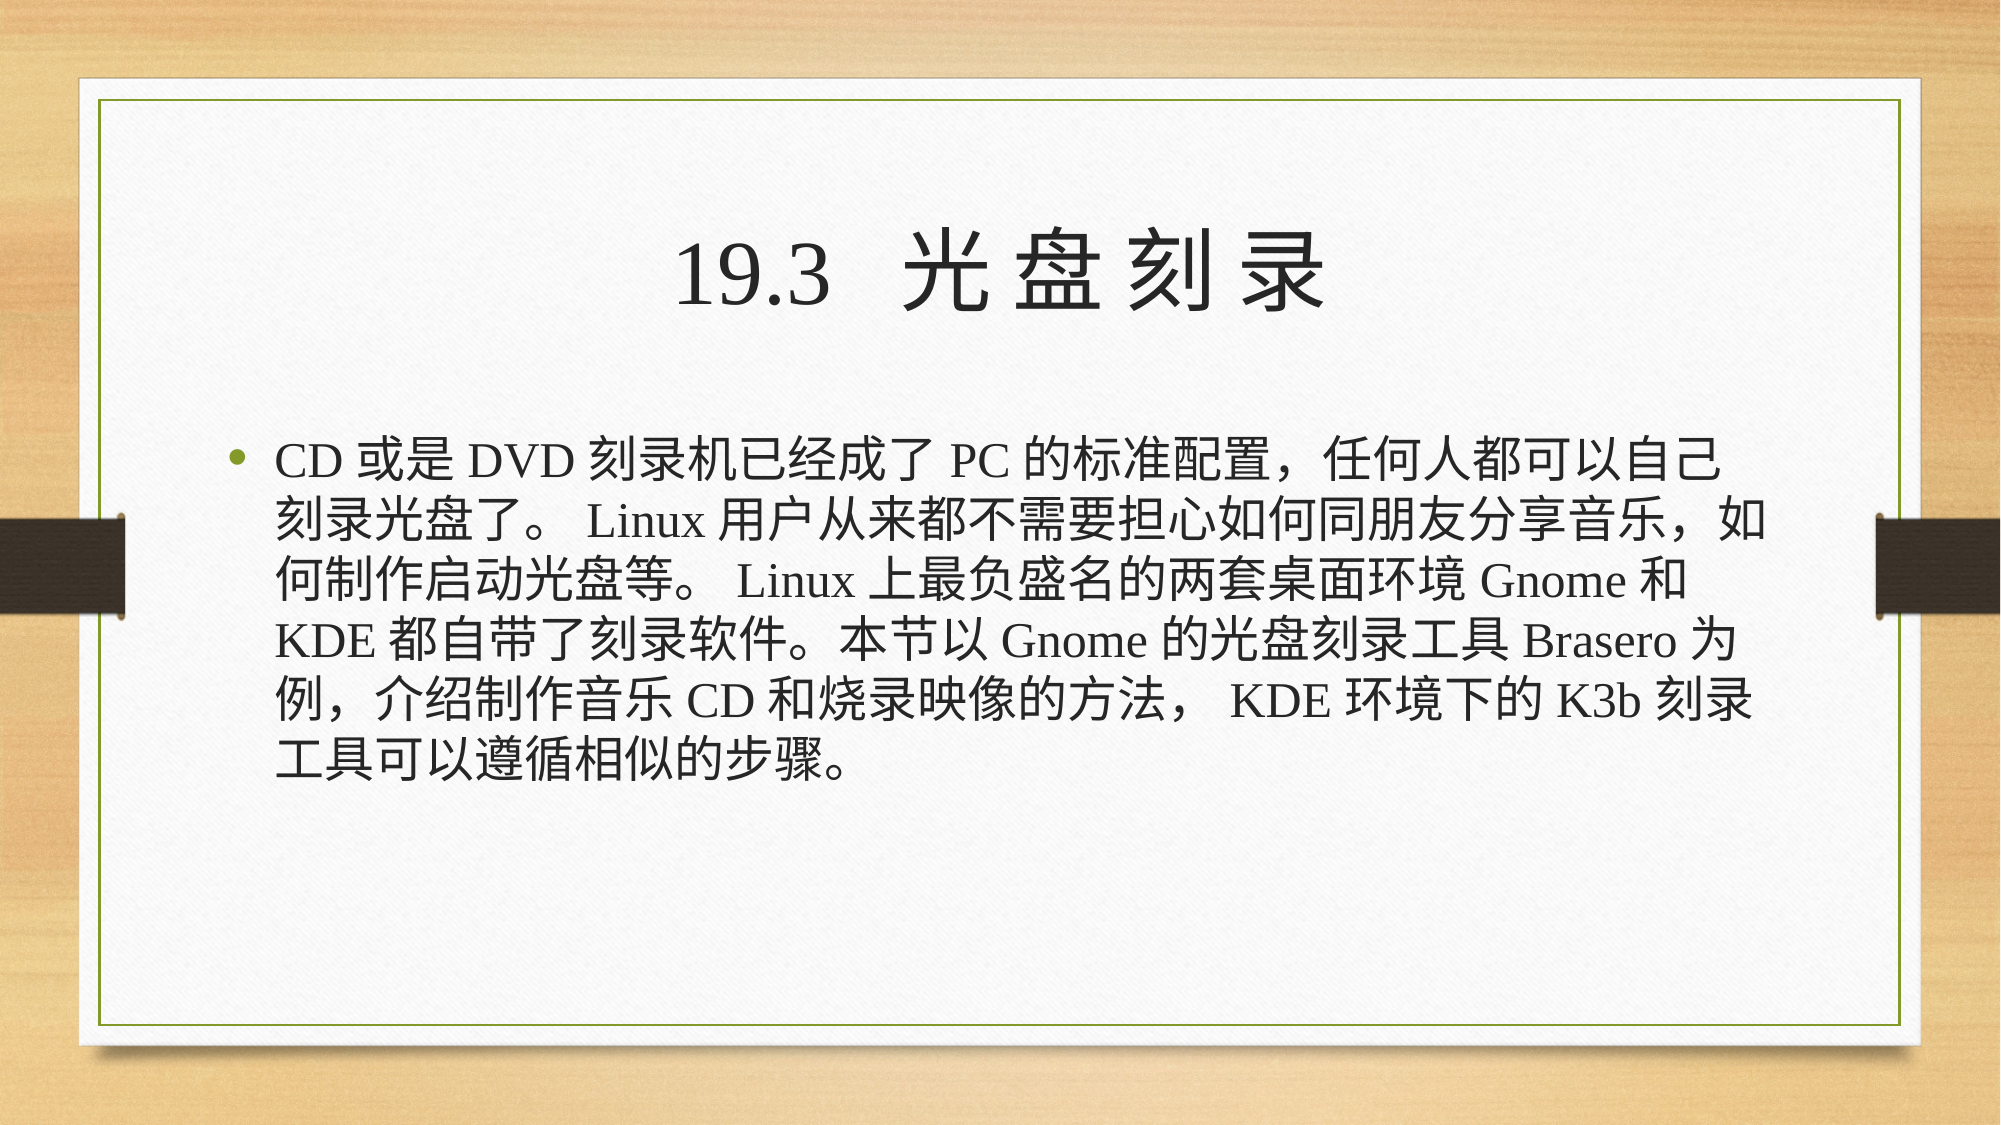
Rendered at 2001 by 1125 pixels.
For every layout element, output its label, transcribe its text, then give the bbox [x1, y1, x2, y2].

list CD或是DVD刻录机已经成了PC的标准配置，任何人都可以自己刻录光盘了。Linux用户从来都不需要担心如何同朋友分享音乐，如何制作启动光盘等。Linux上最负盛名的两套桌面环境Gnome和KDE都自带了刻录软件。本节以Gnome的光盘刻录工具Brasero为例，介绍制作音乐CD和烧录映像的方法，KDE环境下的K3b刻录工具可以遵循相似的步骤。 [212, 419, 1788, 964]
title 19.3 光 盘 刻 录 [212, 160, 1788, 376]
picture [0, 0, 2001, 1125]
